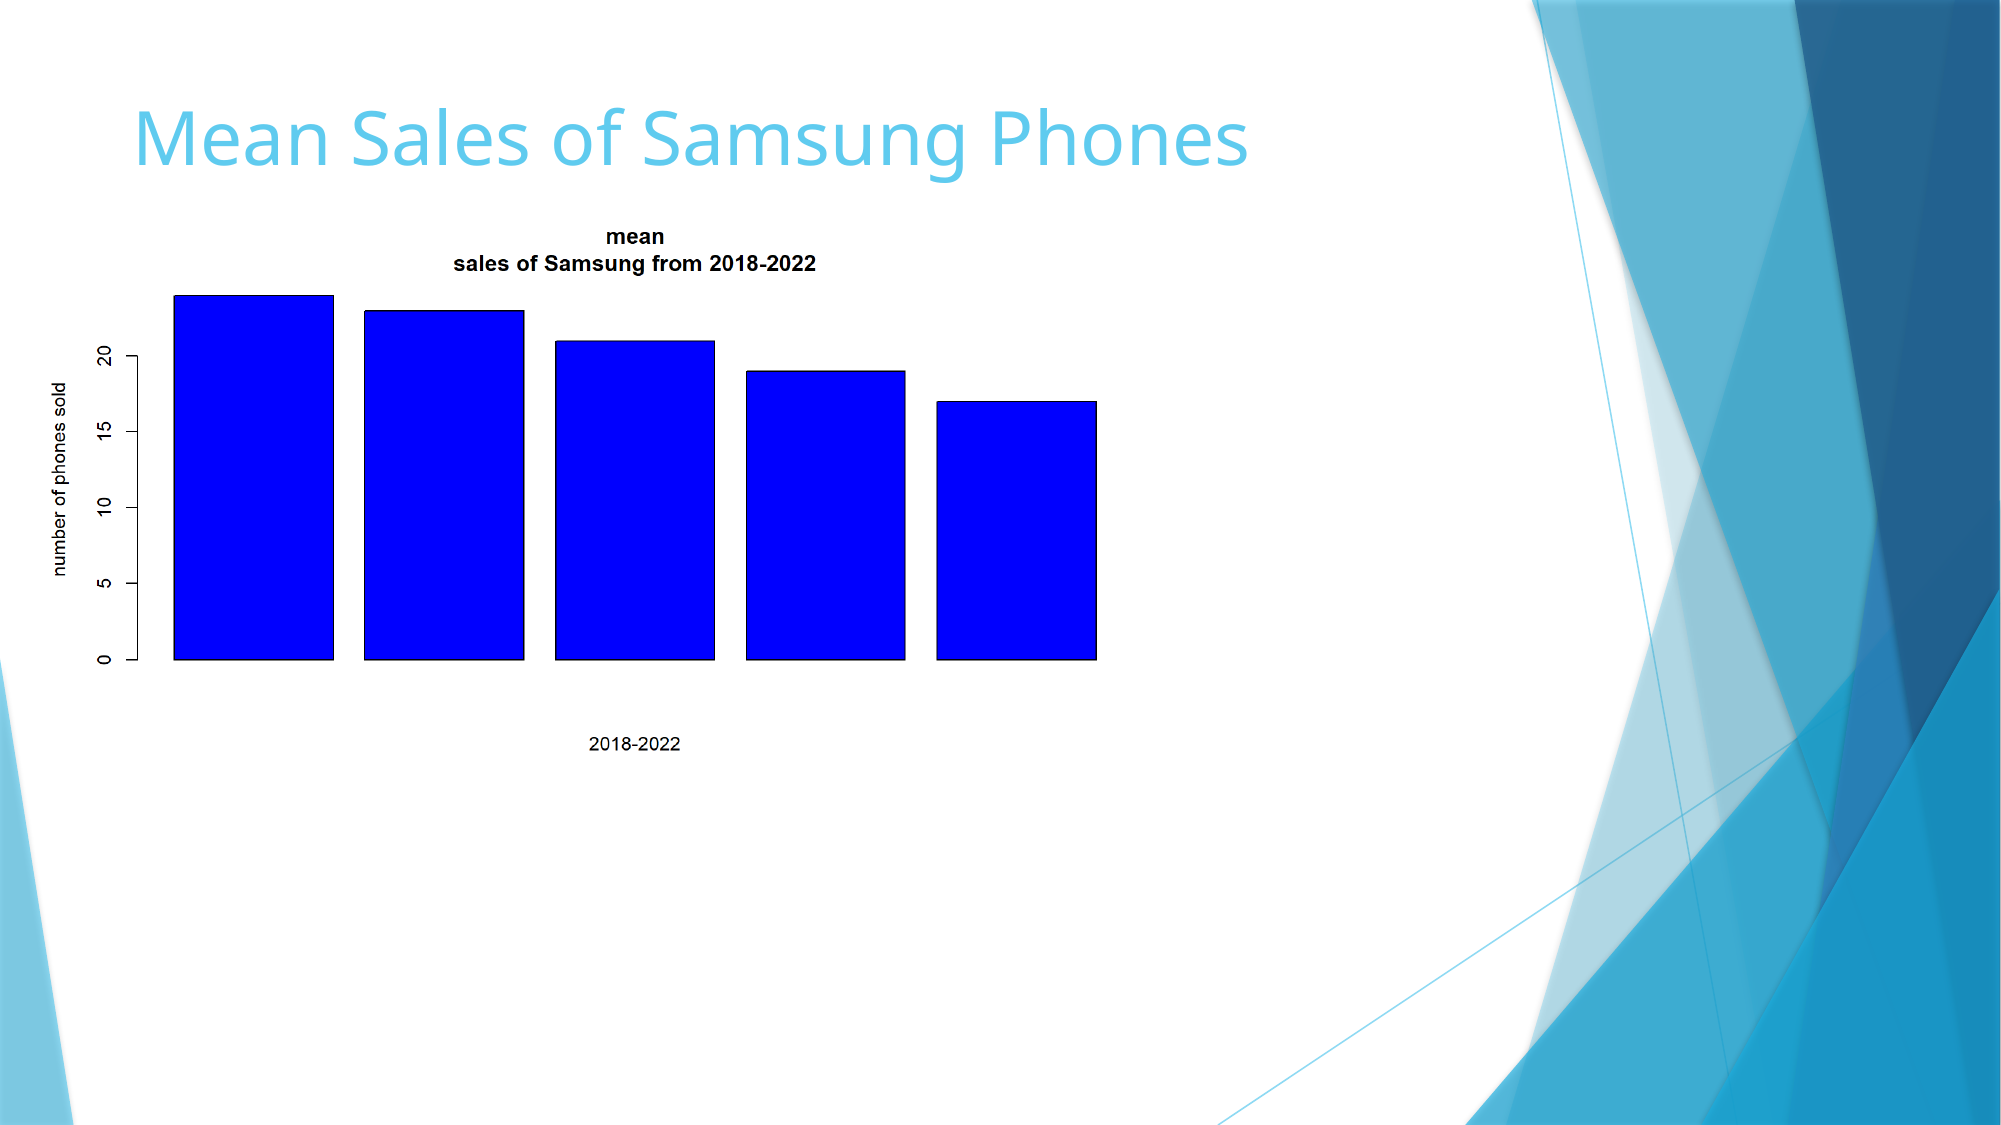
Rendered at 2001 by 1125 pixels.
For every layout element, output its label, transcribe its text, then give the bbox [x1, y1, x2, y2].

picture [45, 201, 1129, 756]
title Mean Sales of Samsung Phones [117, 83, 1528, 300]
